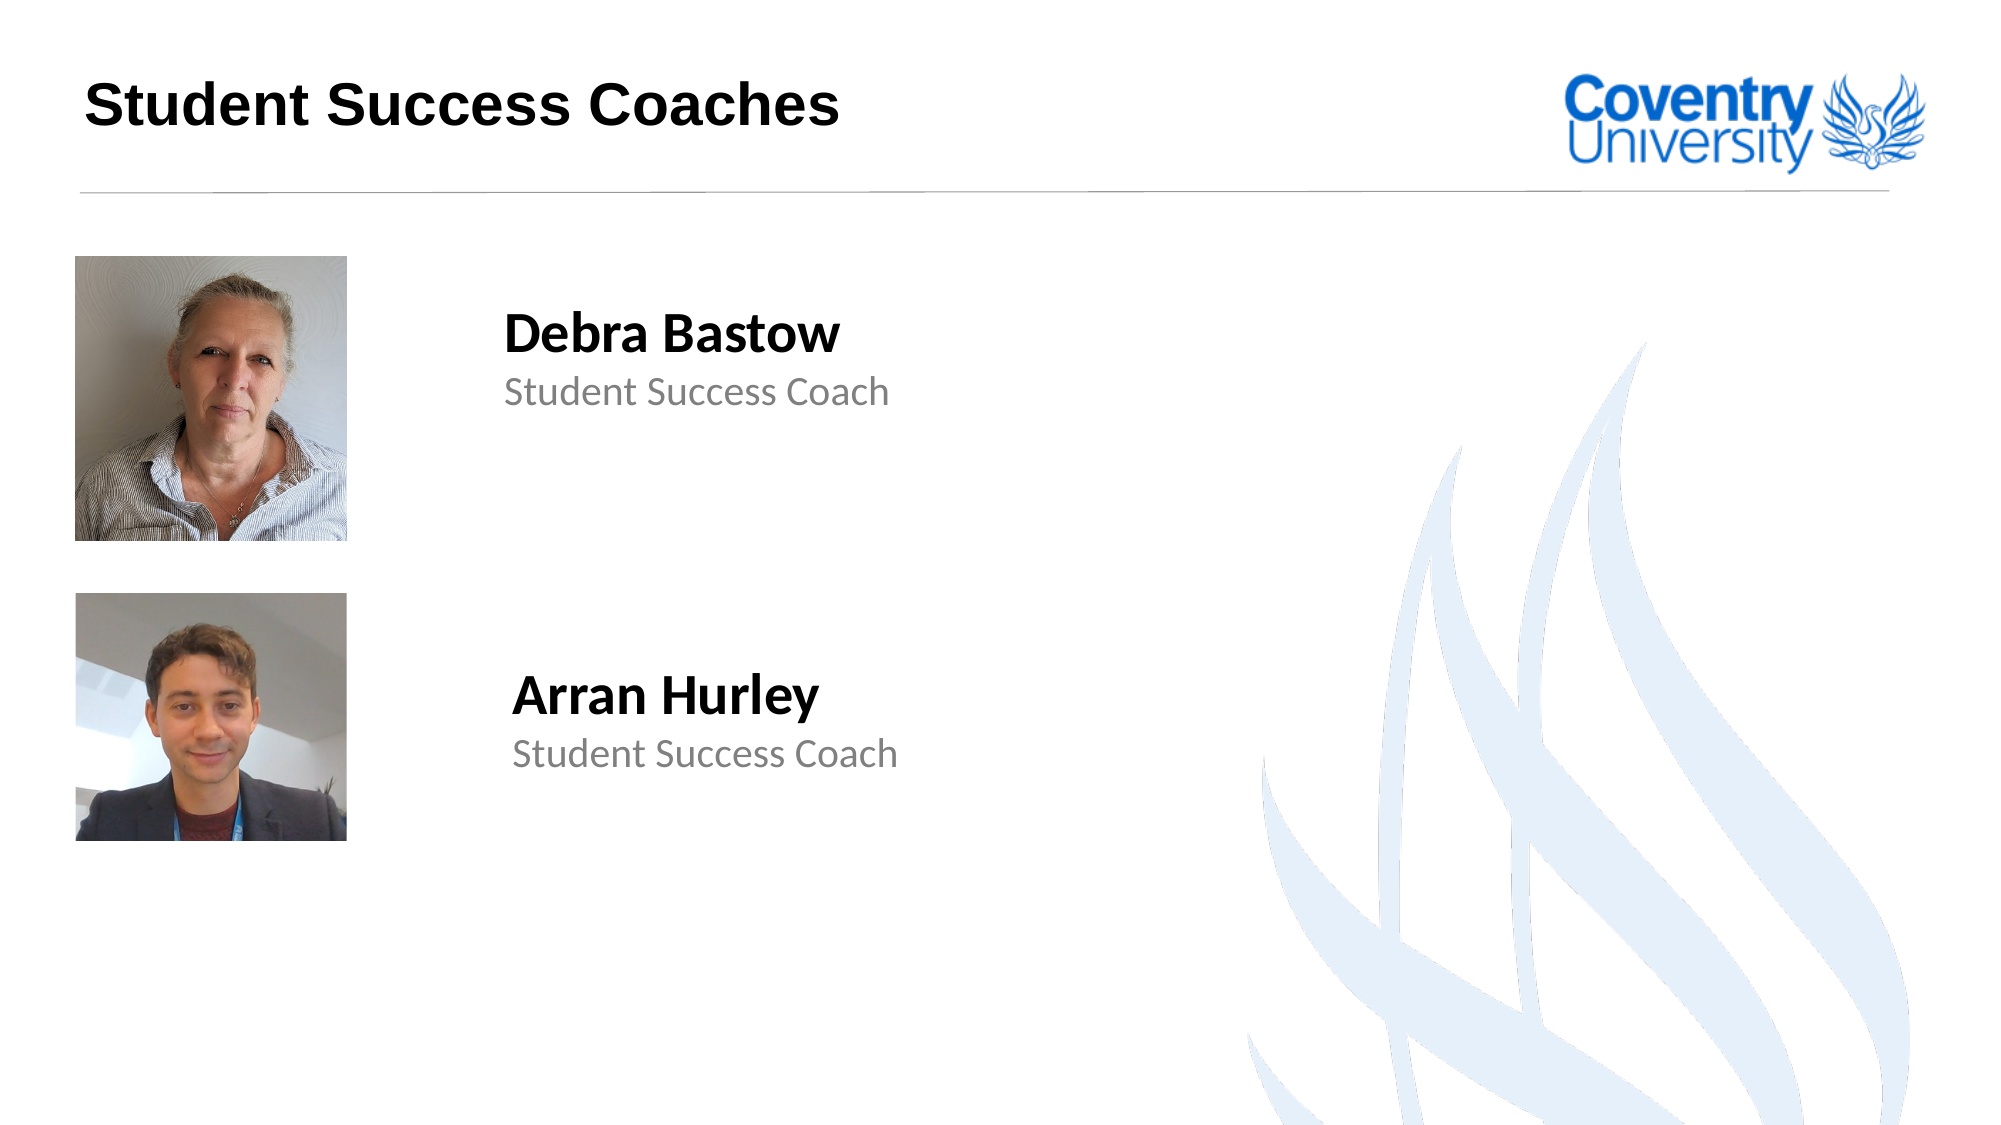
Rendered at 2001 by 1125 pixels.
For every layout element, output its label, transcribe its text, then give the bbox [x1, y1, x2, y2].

picture [75, 593, 347, 841]
text_box Student Success Coaches [69, 65, 1795, 223]
text_box Arran Hurley Student Success Coach [497, 648, 944, 784]
text_box Debra Bastow Student Success Coach [489, 286, 919, 422]
picture [1795, 70, 1933, 176]
picture [1247, 342, 1910, 1125]
picture [75, 256, 347, 542]
